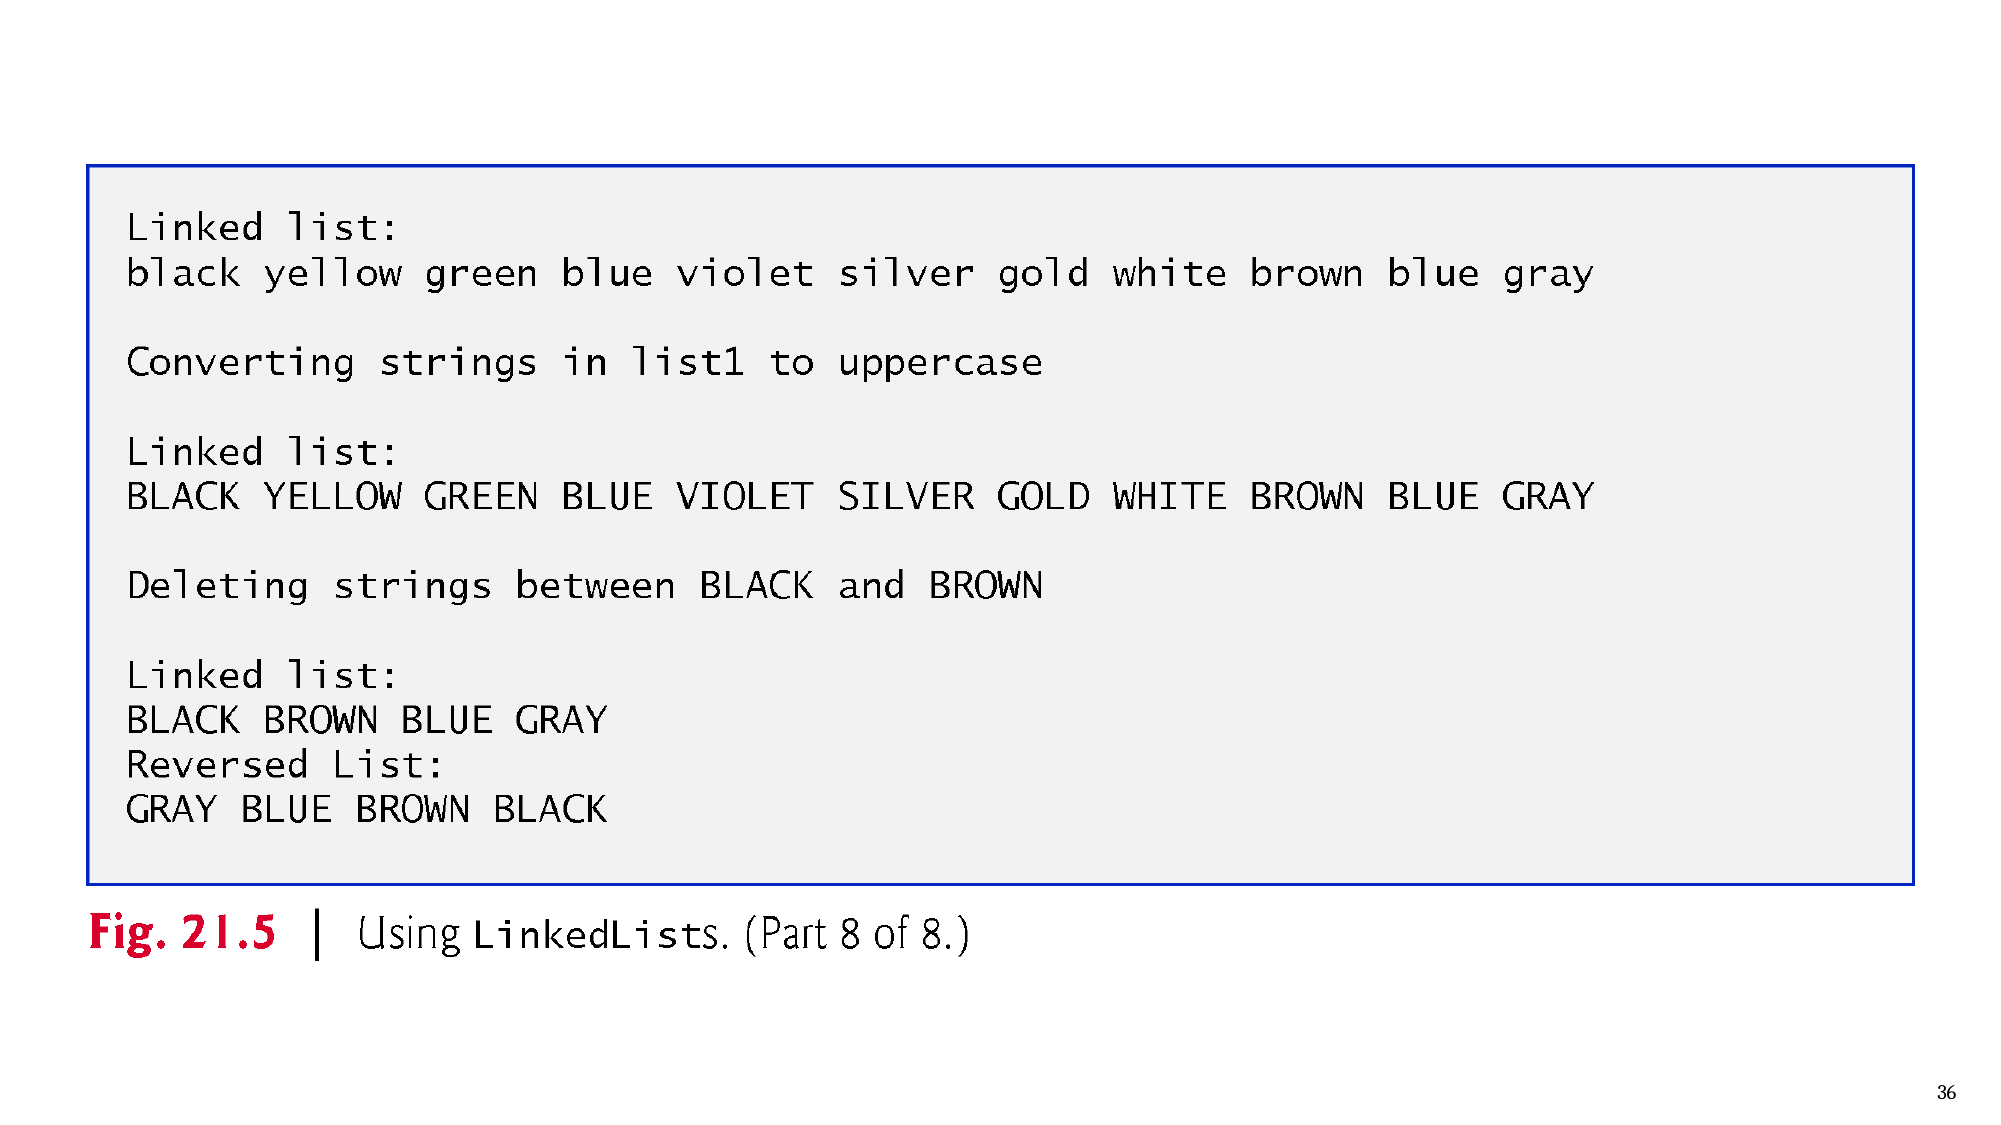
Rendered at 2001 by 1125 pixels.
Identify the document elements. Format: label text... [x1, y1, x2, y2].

slide_number 36 [1891, 1062, 1972, 1112]
picture [0, 78, 2000, 1047]
